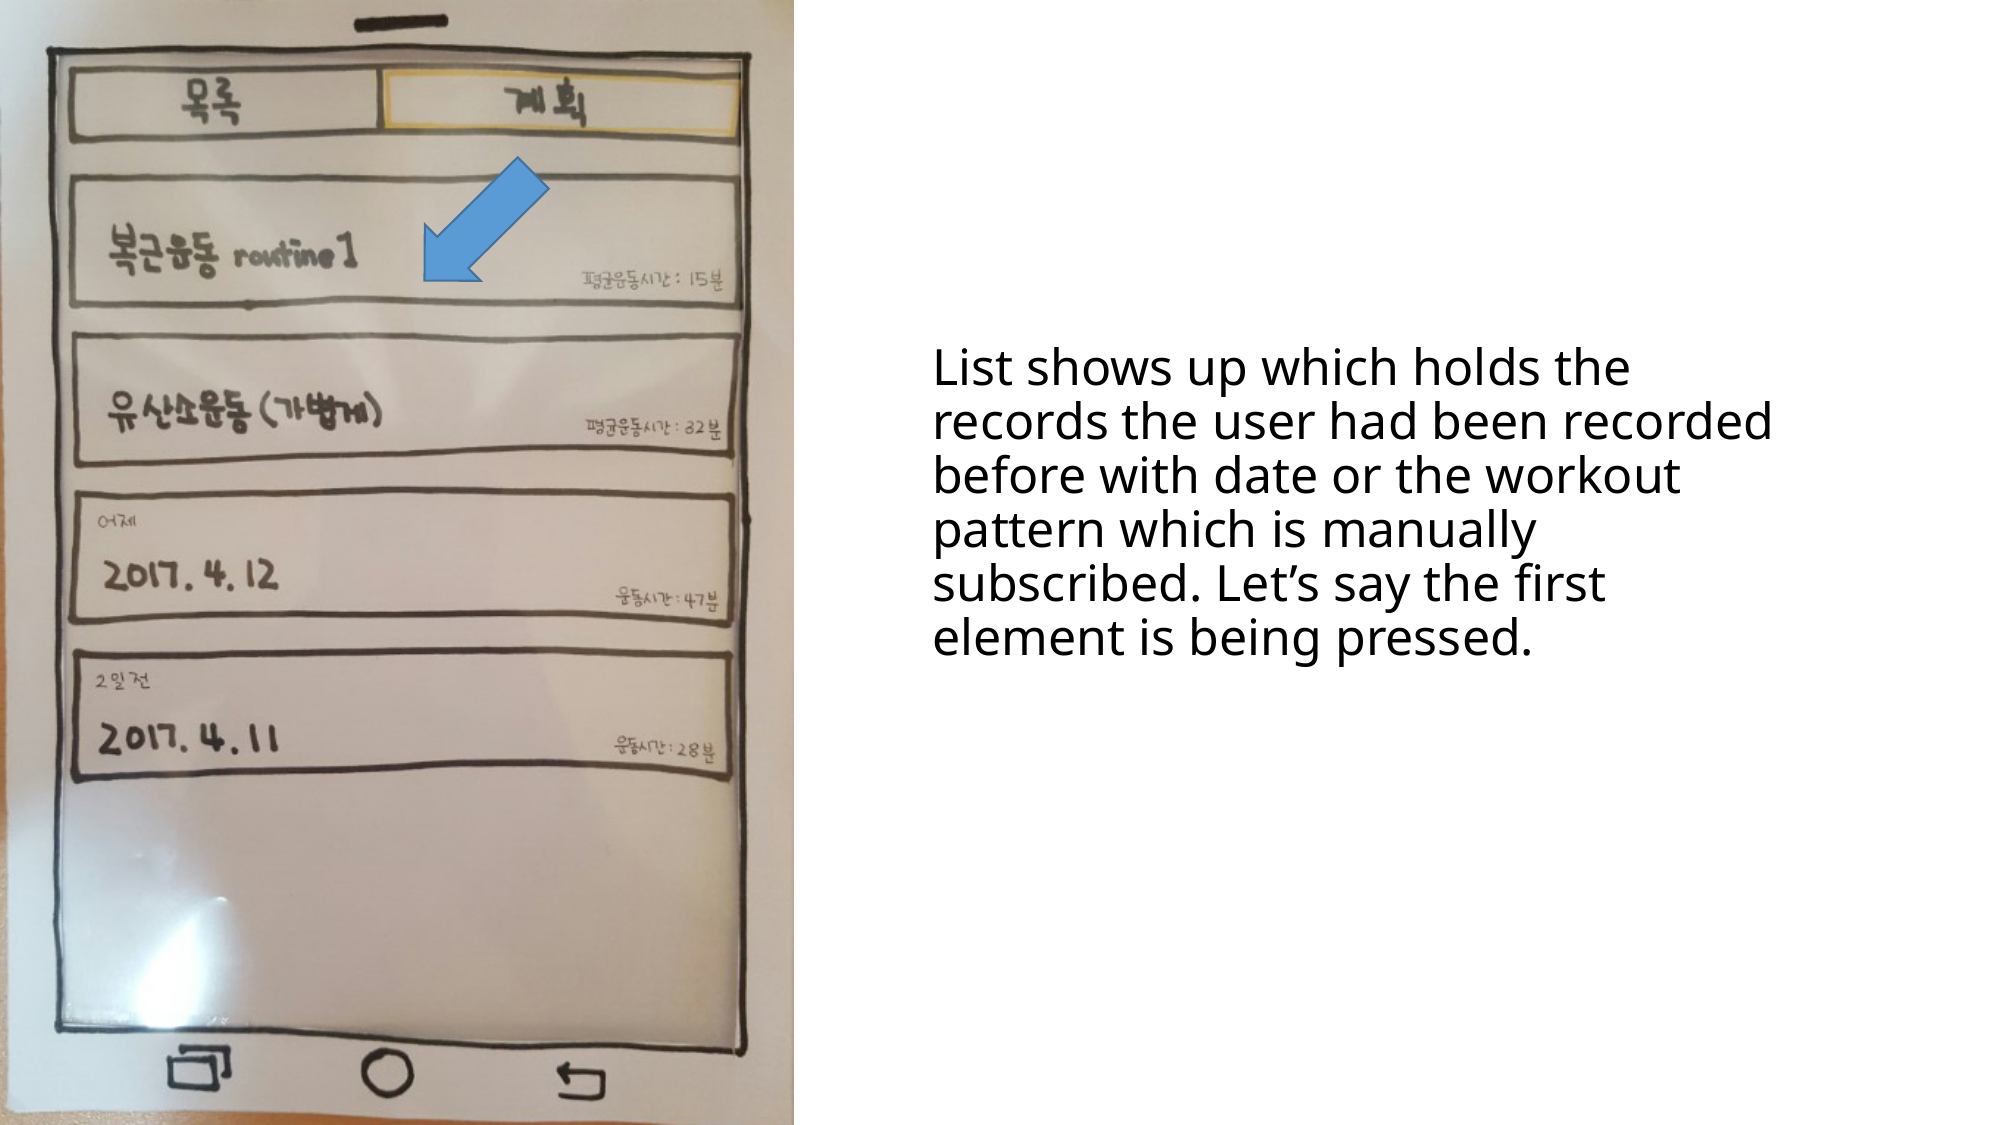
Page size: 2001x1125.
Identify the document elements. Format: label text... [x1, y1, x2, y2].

text_box List shows up which holds the records the user had been recorded before with date or the workout pattern which is manually subscribed. Let’s say the first element is being pressed. [917, 335, 1812, 607]
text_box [0, 0, 794, 1125]
